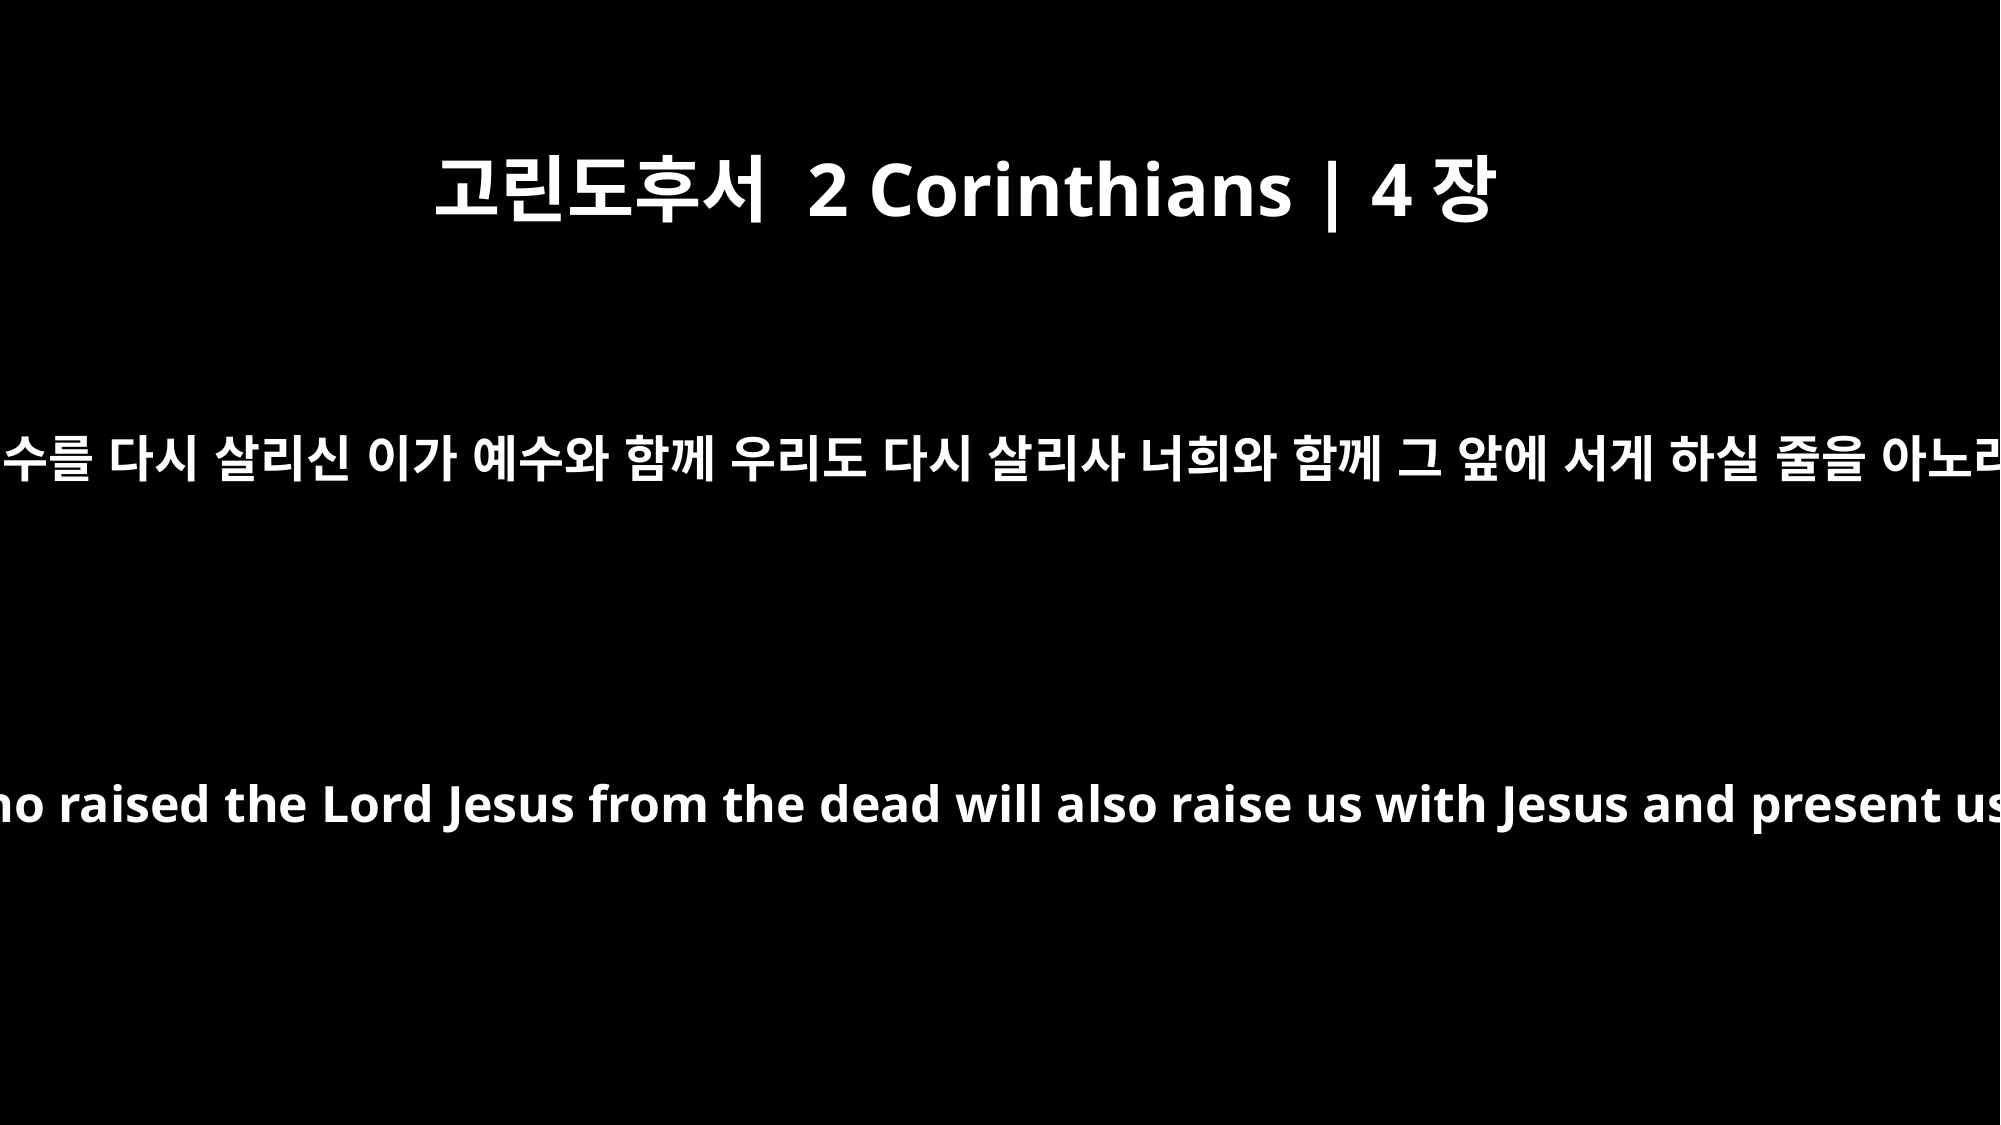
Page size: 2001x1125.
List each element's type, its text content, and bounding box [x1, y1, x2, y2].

text_box 14 주 예수를 다시 살리신 이가 예수와 함께 우리도 다시 살리사 너희와 함께 그 앞에 서게 하실 줄을 아노라 [0, 359, 2000, 495]
text_box because we know that the one who raised the Lord Jesus from the dead will also raise us with Jesus and present us with you in his presence. [0, 764, 2000, 840]
text_box 고린도후서 2 Corinthians | 4장 [418, 136, 1514, 239]
